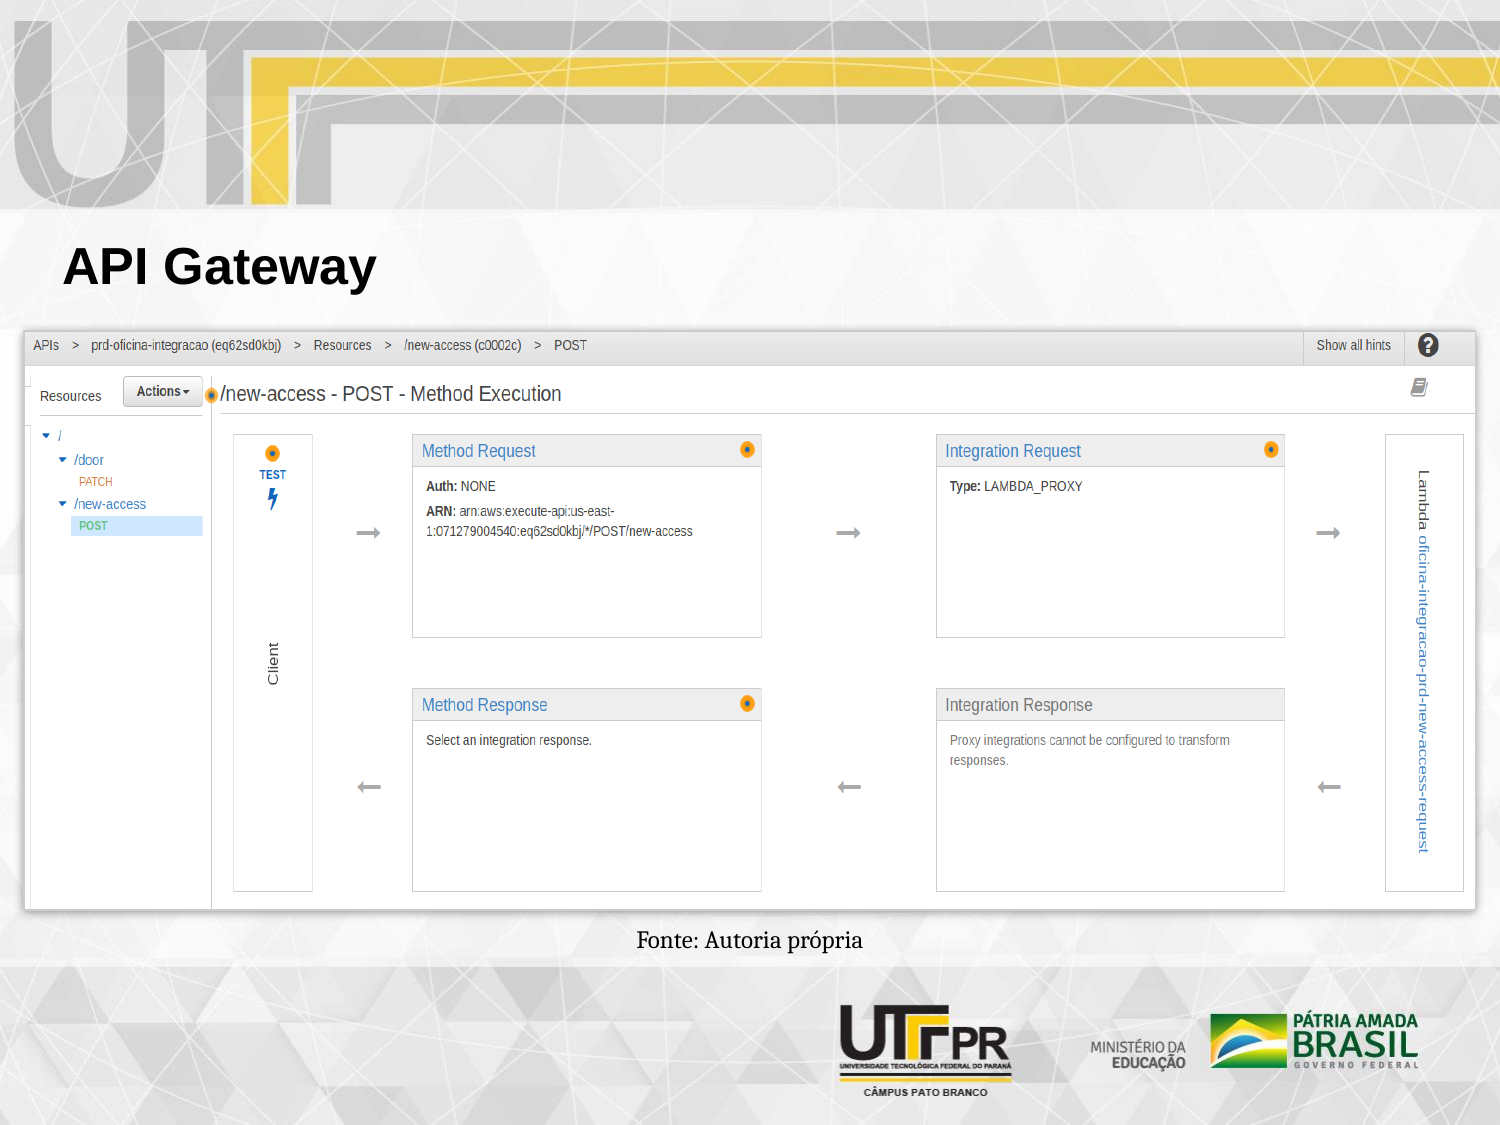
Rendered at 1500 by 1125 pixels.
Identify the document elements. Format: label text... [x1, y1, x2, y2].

picture [0, 0, 1500, 1125]
text_box Fonte: Autoria própria [267, 920, 1233, 999]
subtitle API Gateway [62, 232, 1413, 307]
